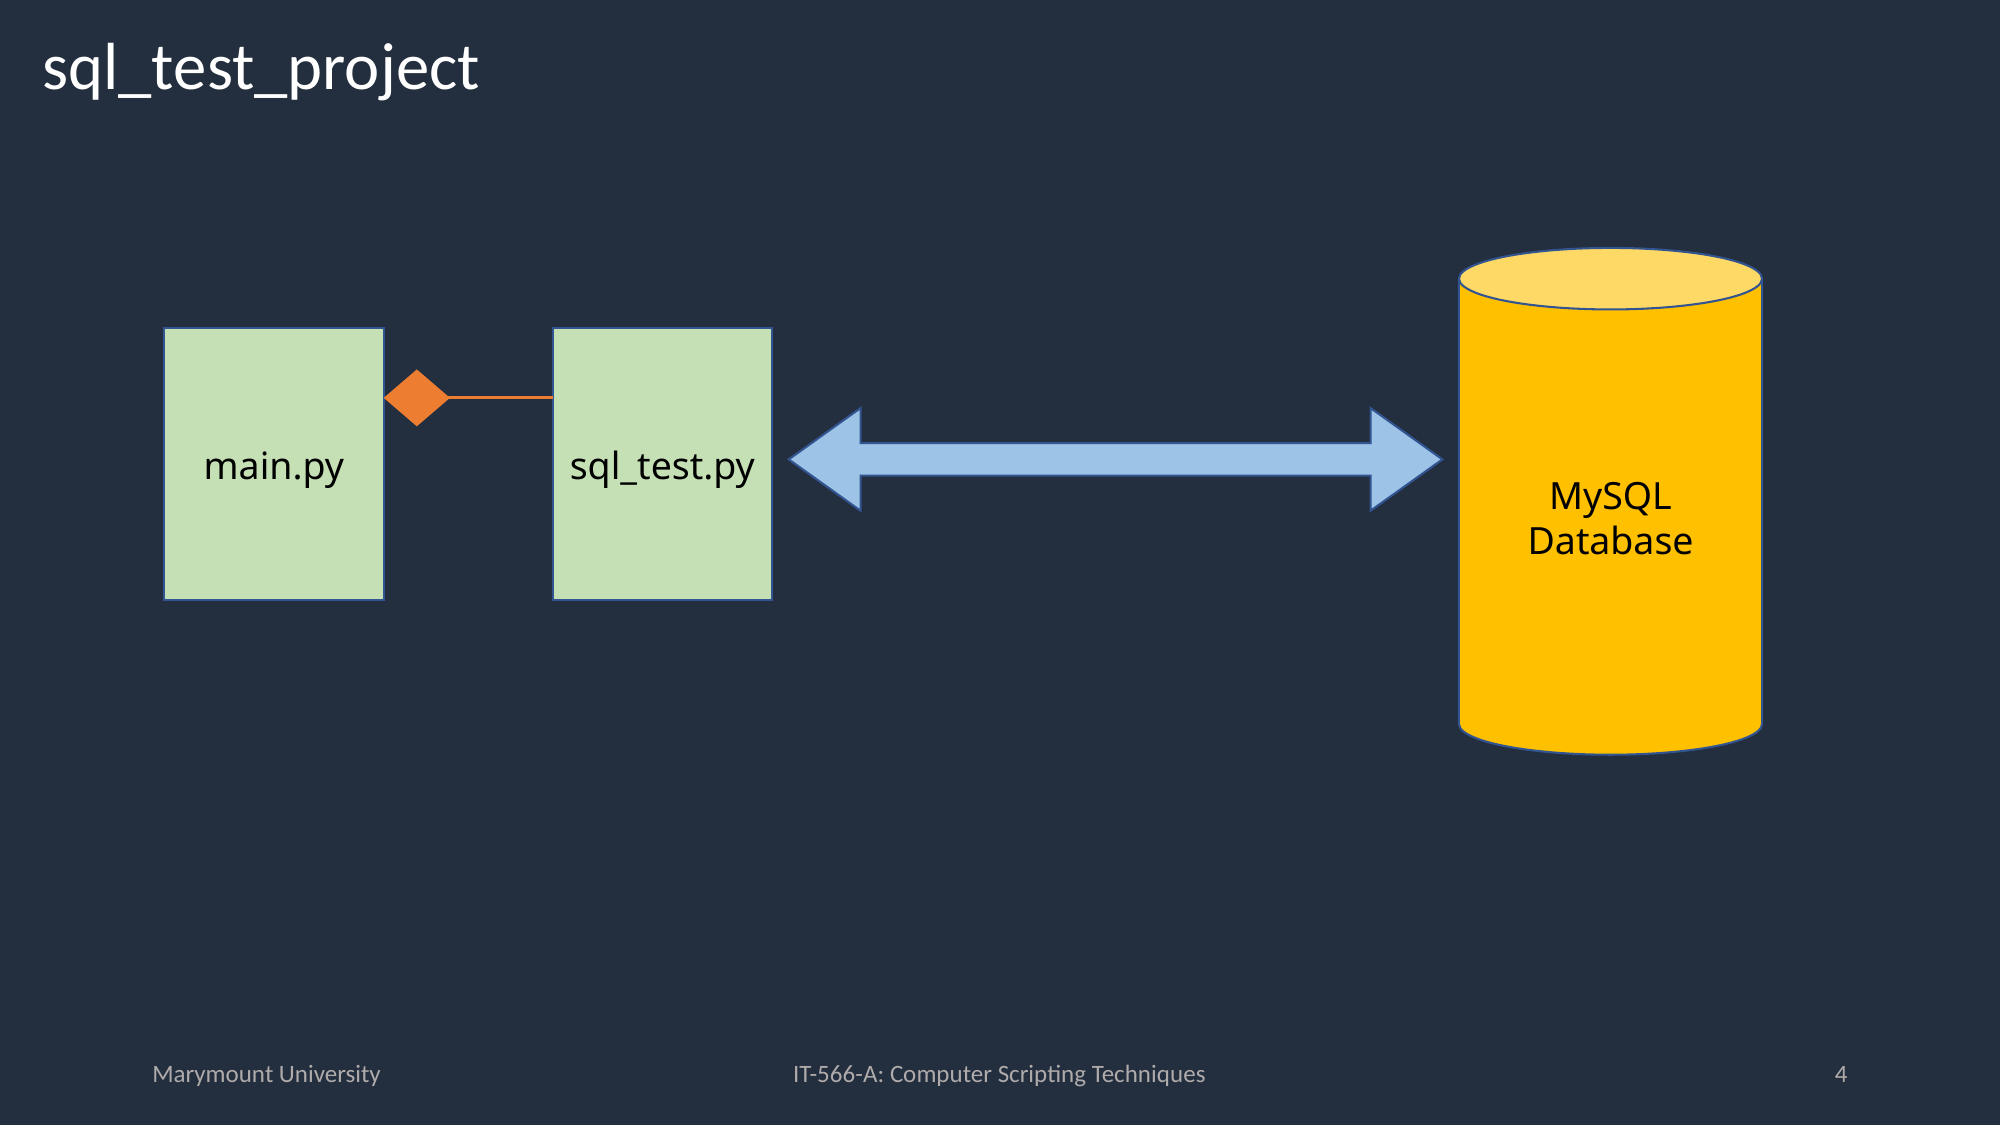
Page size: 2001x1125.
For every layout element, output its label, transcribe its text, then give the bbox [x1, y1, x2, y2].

text_box [382, 368, 451, 428]
slide_number 4 [1412, 1042, 1863, 1103]
text_box MySQL Database [1457, 246, 1764, 756]
title sql_test_project [27, 22, 1977, 115]
text_box sql_test.py [552, 327, 773, 601]
text_box [786, 406, 1445, 513]
footer IT-566-A: Computer Scripting Techniques [662, 1042, 1338, 1103]
text_box main.py [163, 327, 385, 601]
slide_number Marymount University [137, 1042, 588, 1103]
